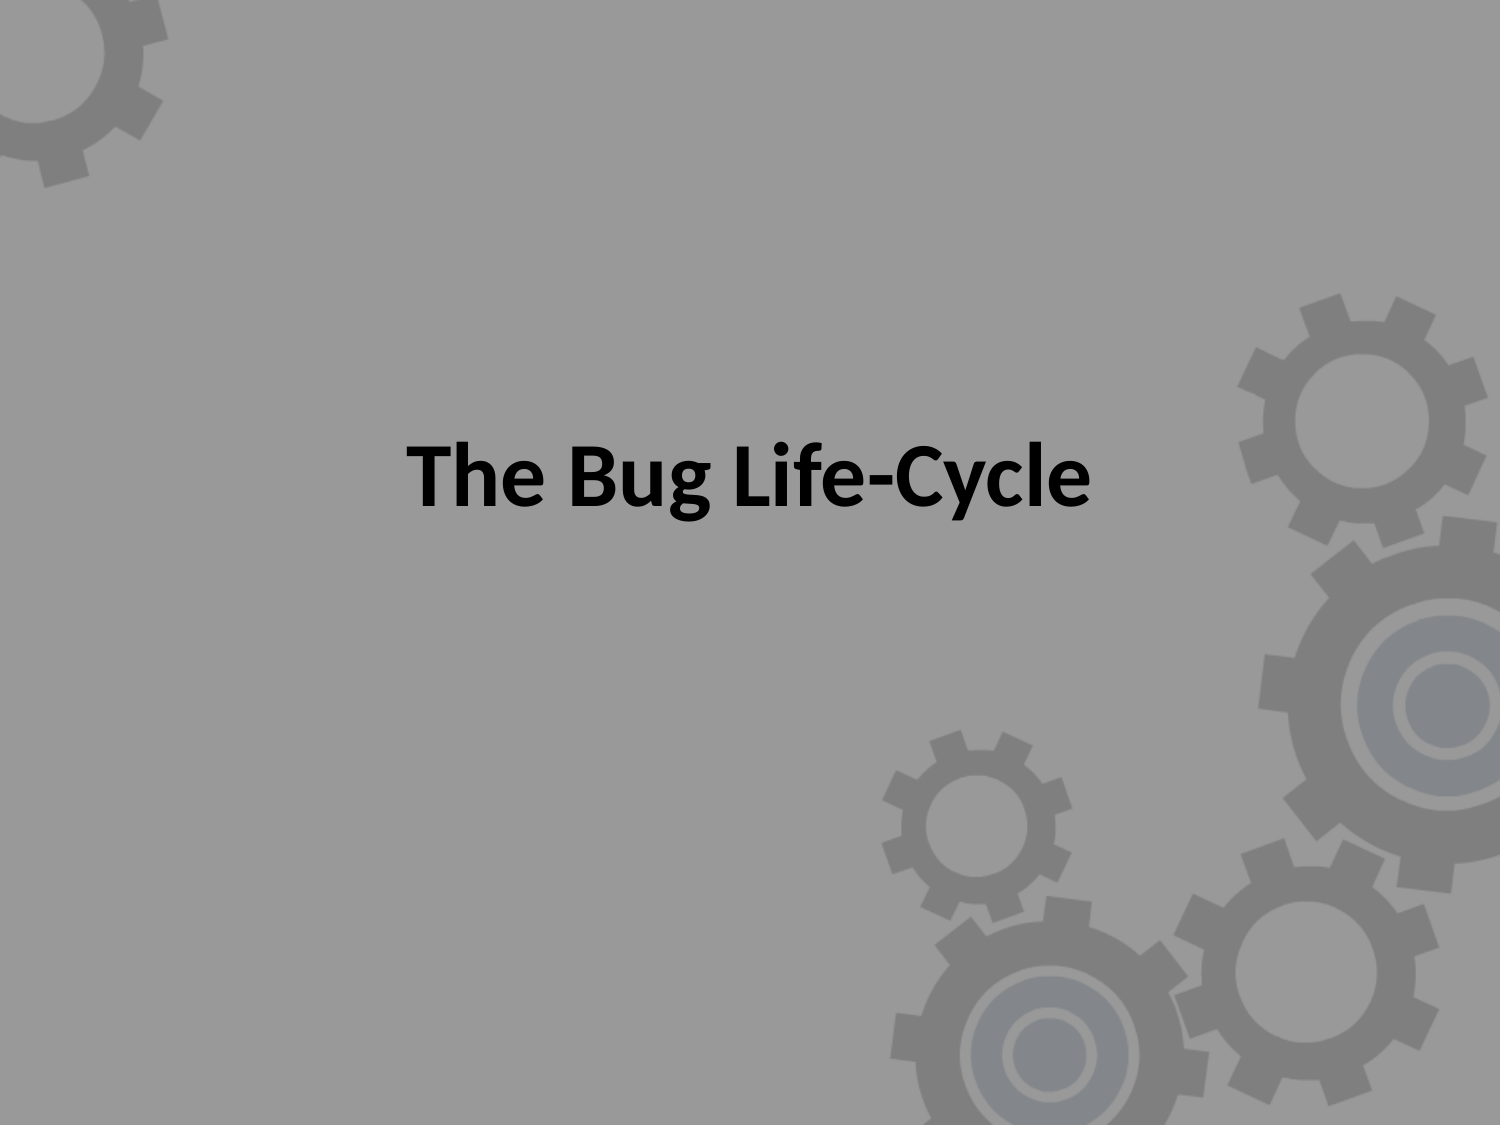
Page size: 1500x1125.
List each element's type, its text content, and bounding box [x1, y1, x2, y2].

picture [0, 0, 1500, 1125]
title The Bug Life-Cycle [112, 349, 1388, 591]
